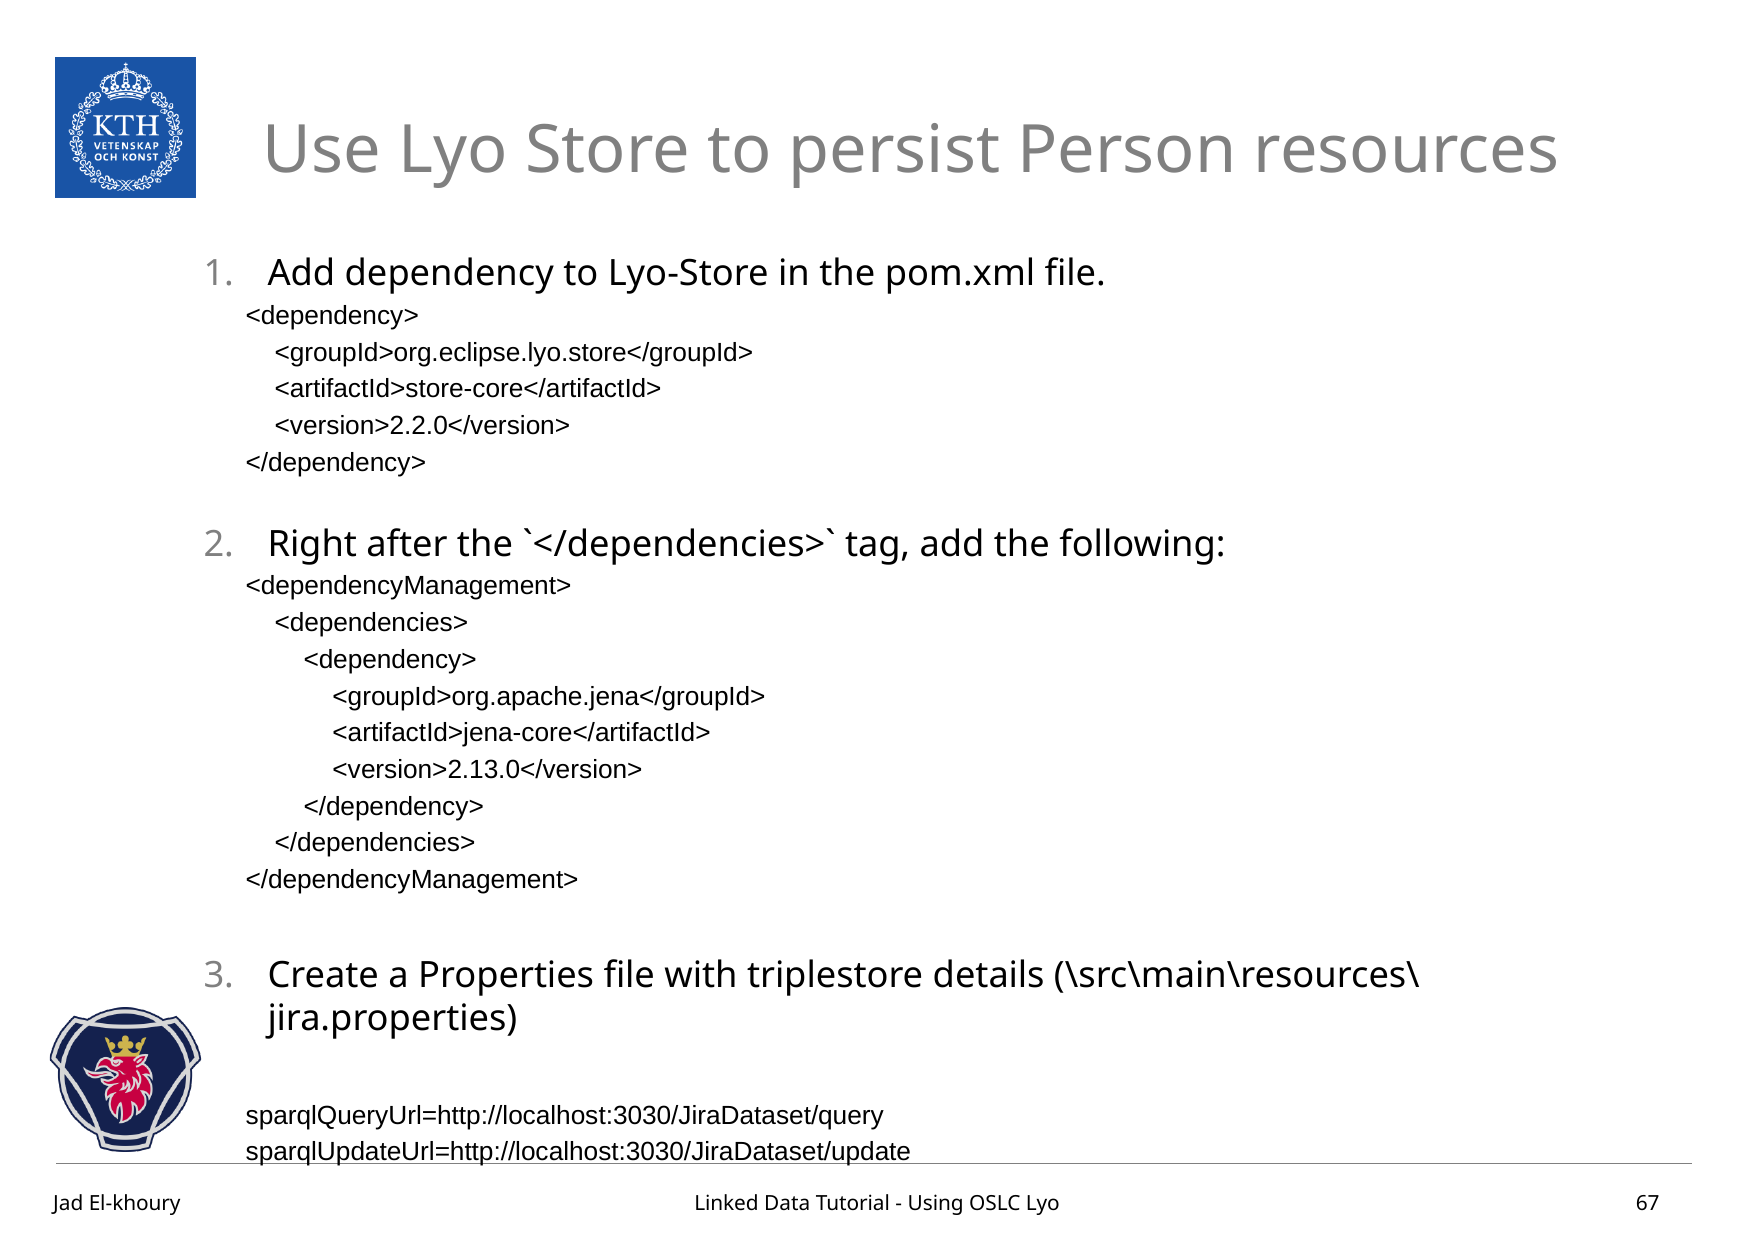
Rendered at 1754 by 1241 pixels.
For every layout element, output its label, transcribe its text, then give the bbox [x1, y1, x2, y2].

title Use Lyo Store to persist Person resources [262, 57, 1681, 234]
slide_number 67 [1621, 1182, 1692, 1223]
list Add dependency to Lyo-Store in the pom.xml file. <dependency> <groupId>org.eclipse.lyo.store</groupId> <artifactId>store-core</artifactId> <version>2.2.0</version> </dependency> Right after the `</dependencies>` tag, add the following: <dependencyManagement> <dependencies> <dependency> <groupId>org.apache.jena</groupId> <artifactId>jena-core</artifactId> <version>2.13.0</version> </dependency> </dependencies> </dependencyManagement> Create a Properties file with triplestore details (\src\main\resources\jira.properties) sparqlQueryUrl=http://localhost:3030/JiraDataset/query sparqlUpdateUrl=http://localhost:3030/JiraDataset/update [203, 242, 1666, 1176]
picture [49, 1007, 202, 1152]
picture [55, 57, 196, 198]
